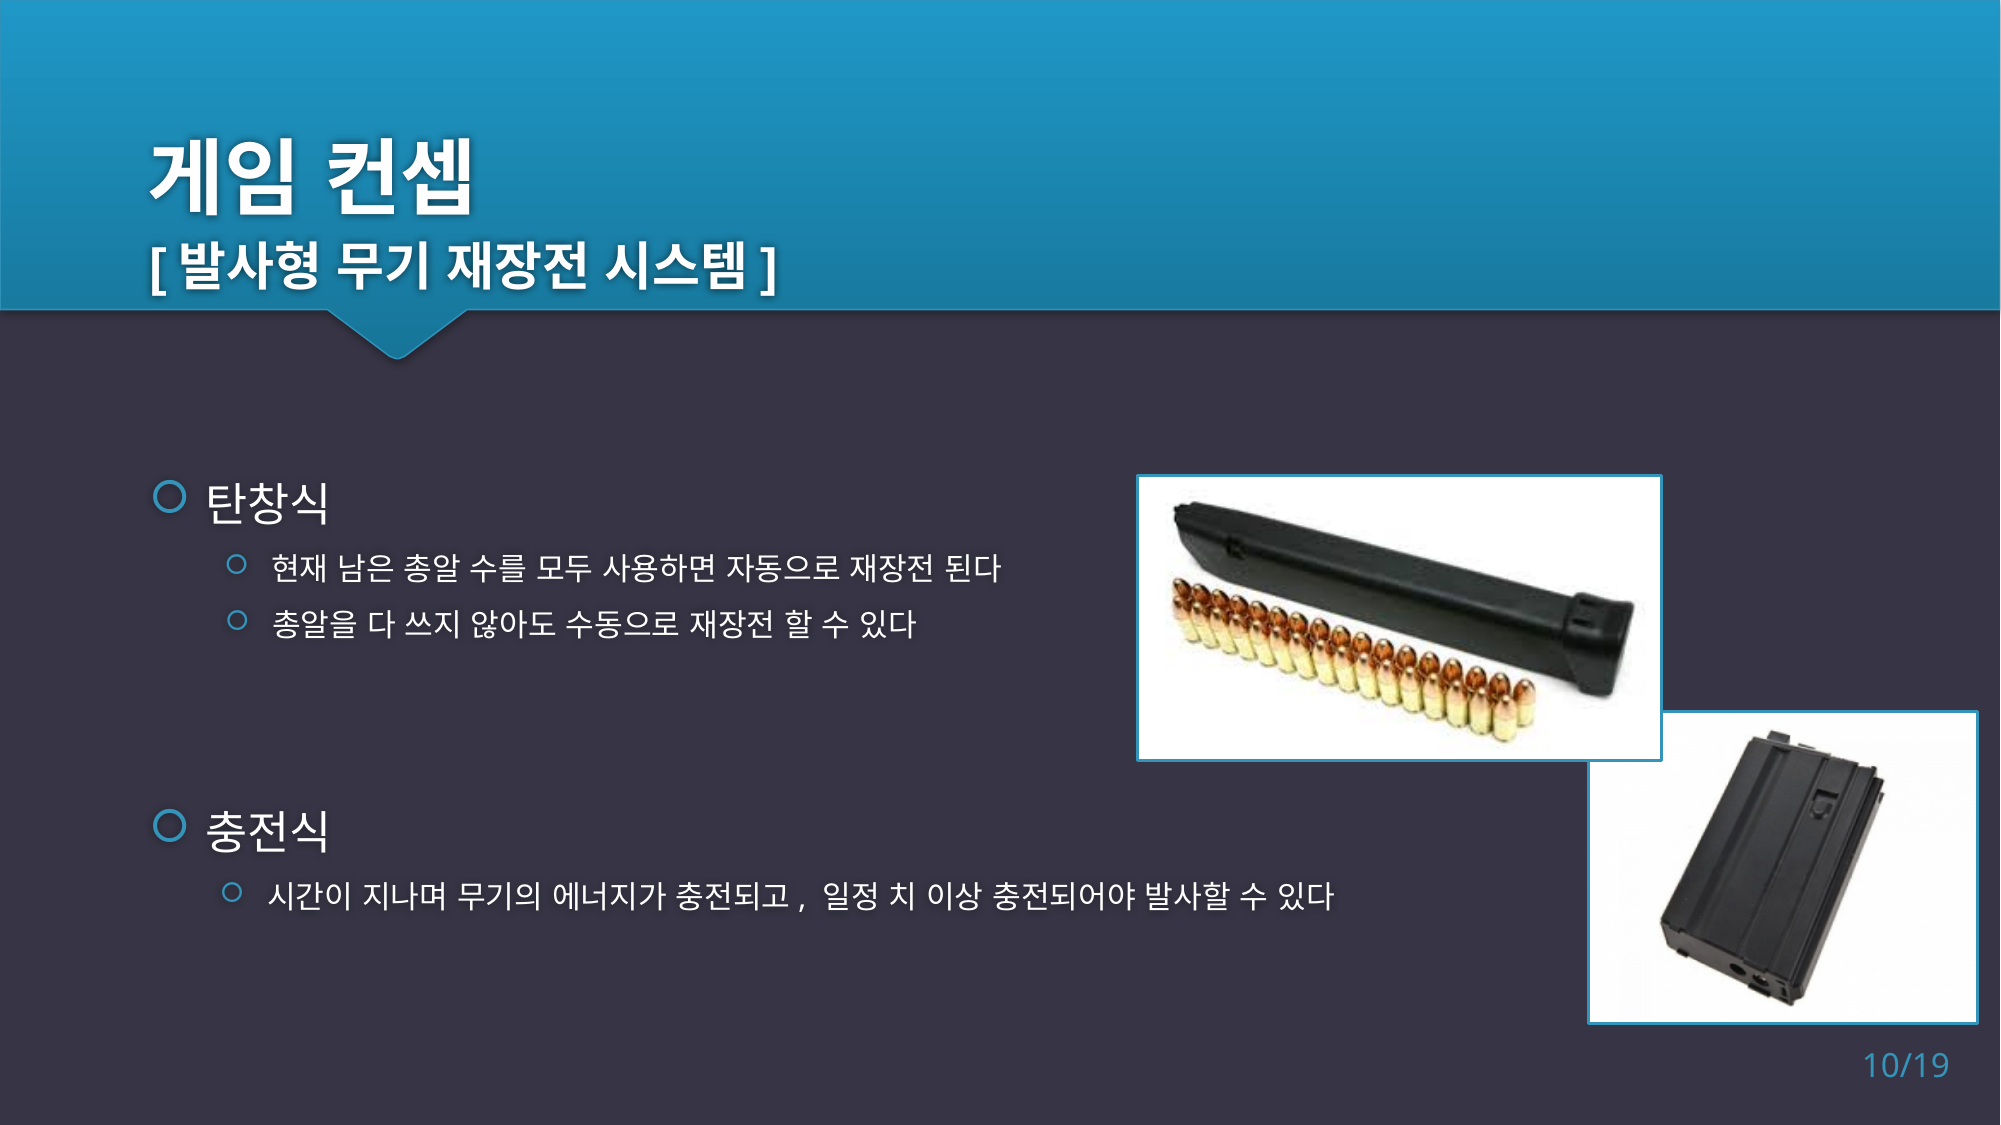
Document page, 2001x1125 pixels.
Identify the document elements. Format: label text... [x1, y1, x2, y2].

picture [1138, 476, 1977, 1023]
title 게임 컨셉 [132, 73, 1868, 206]
slide_number 10/19 [1790, 1030, 1966, 1092]
list 탄창식 현재 남은 총알 수를 모두 사용하면 자동으로 재장전 된다 총알을 다 쓰지 않아도 수동으로 재장전 할 수 있다 충전식 시간이 지나며 무기의 에너지가 충전되고, 일정 치 이상 충전되어야 발사할 수 있다 [134, 364, 1866, 962]
text_box [발사형 무기 재장전 시스템] [134, 213, 1869, 304]
